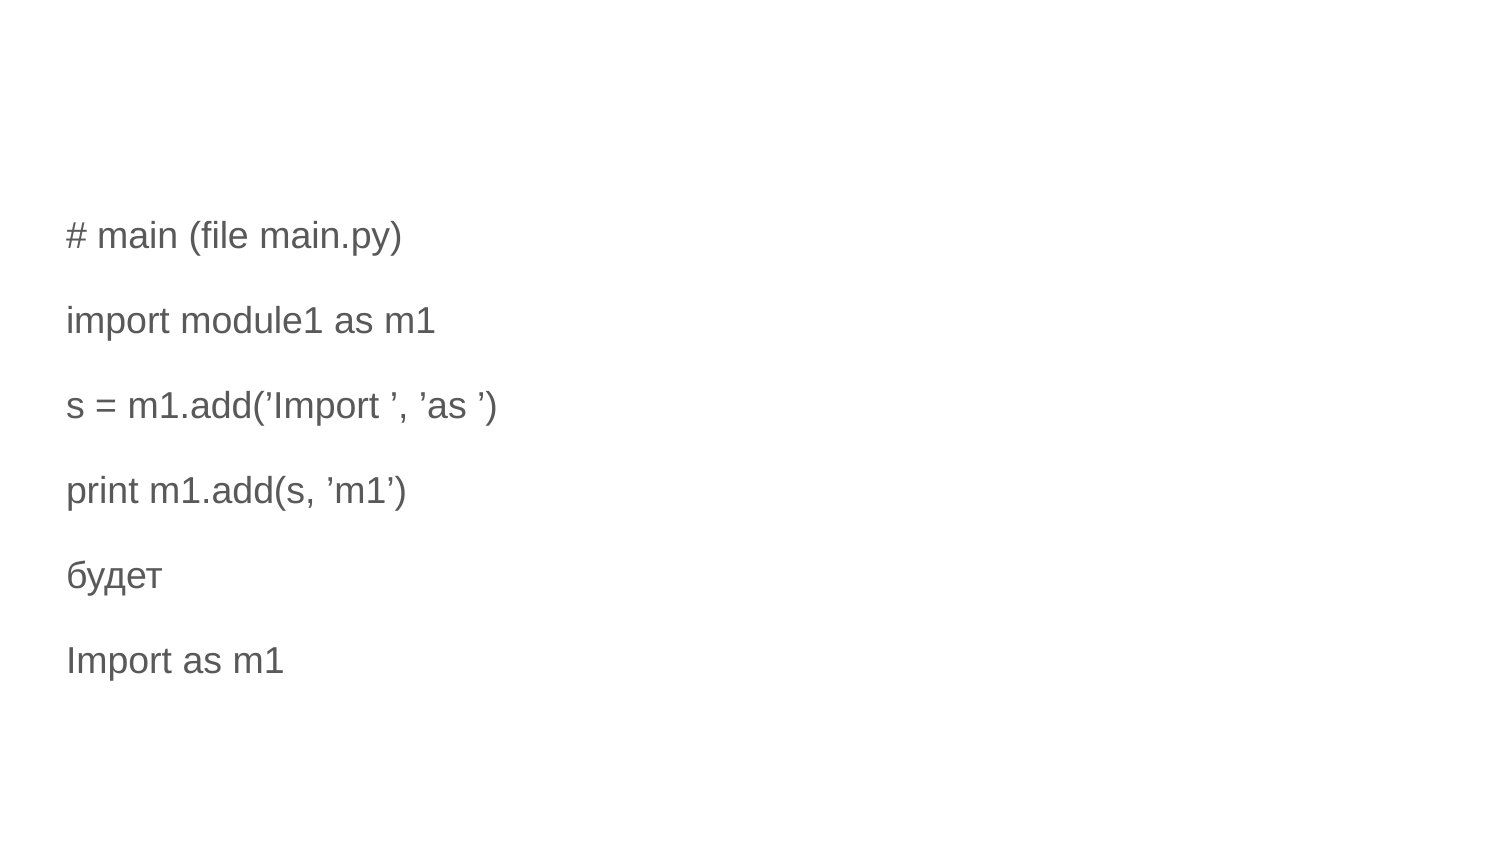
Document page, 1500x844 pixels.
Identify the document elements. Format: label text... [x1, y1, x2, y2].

list # main (file main.py) import module1 as m1 s = m1.add(’Import ’, ’as ’) print m1.add(s, ’m1’) будет Import as m1 [51, 189, 1449, 750]
